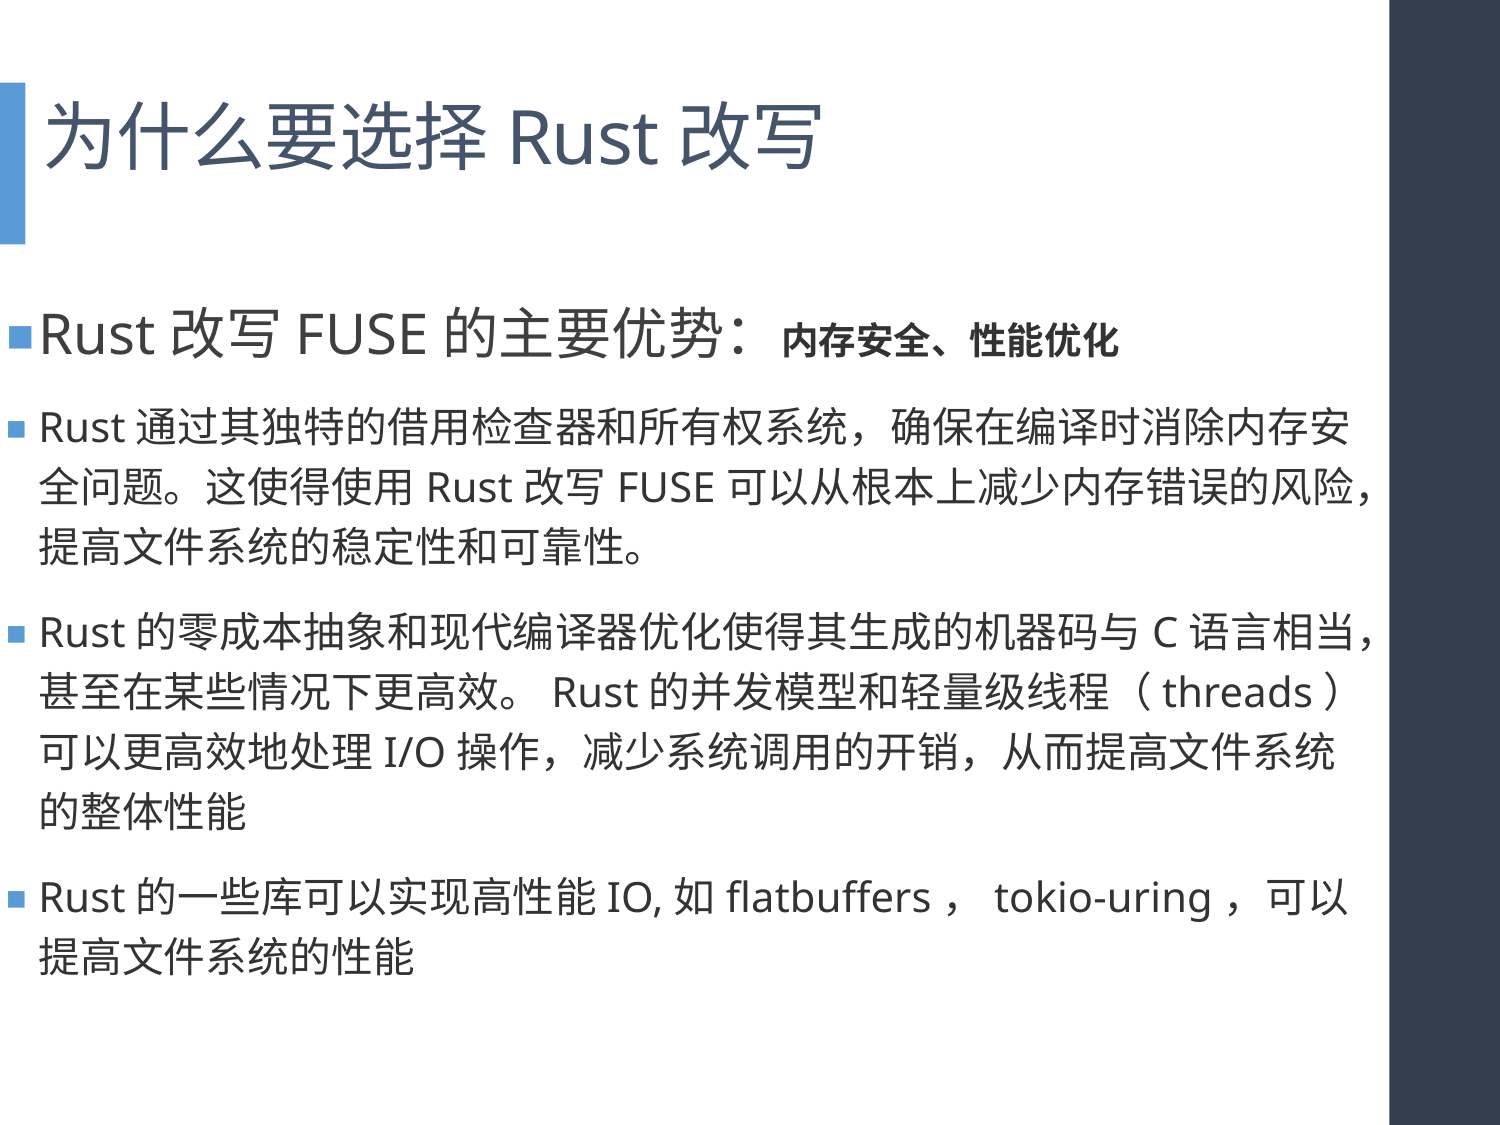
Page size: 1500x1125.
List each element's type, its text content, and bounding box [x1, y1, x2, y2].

list Rust改写FUSE的主要优势：内存安全、性能优化 Rust通过其独特的借用检查器和所有权系统，确保在编译时消除内存安全问题。这使得使用Rust改写FUSE可以从根本上减少内存错误的风险，提高文件系统的稳定性和可靠性。 Rust的零成本抽象和现代编译器优化使得其生成的机器码与C语言相当，甚至在某些情况下更高效。Rust的并发模型和轻量级线程（threads）可以更高效地处理I/O操作，减少系统调用的开销，从而提高文件系统的整体性能 Rust的一些库可以实现高性能IO,如flatbuffers，tokio-uring，可以提高文件系统的性能 [0, 277, 1387, 1014]
title 为什么要选择Rust改写 [27, 92, 1298, 182]
